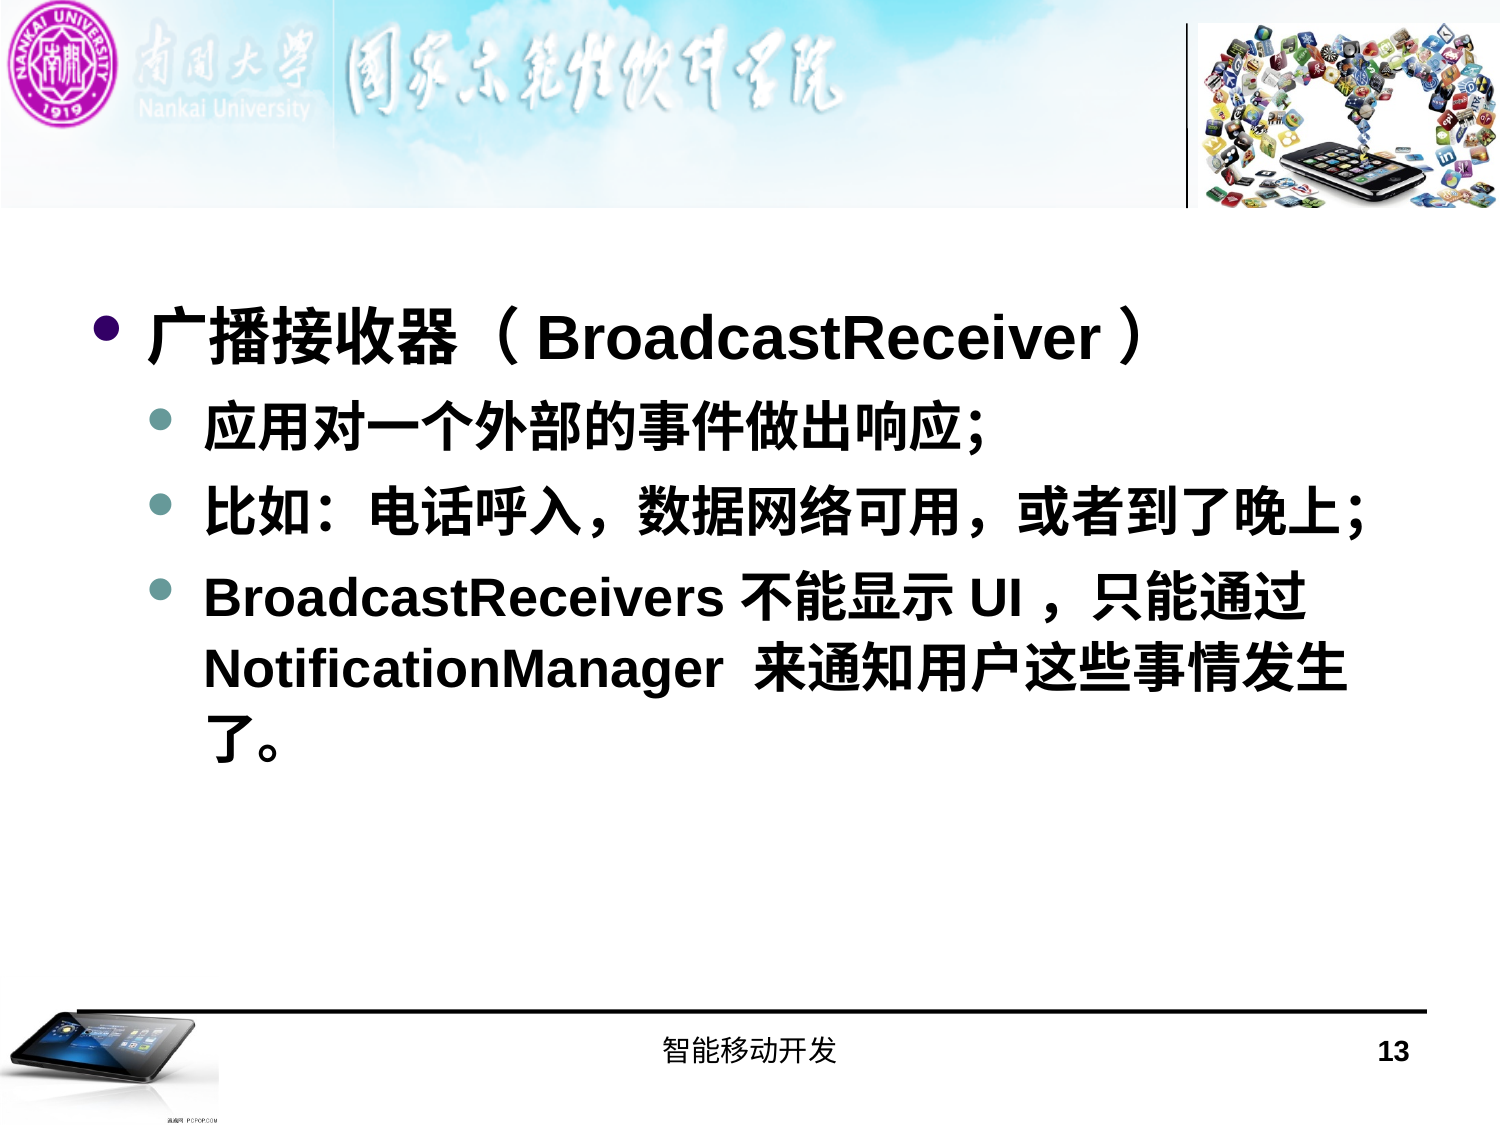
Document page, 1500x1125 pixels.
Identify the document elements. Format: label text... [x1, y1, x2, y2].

picture [1, 0, 1500, 208]
footer 智能移动开发 [512, 1024, 988, 1103]
slide_number 13 [1074, 1024, 1425, 1103]
list 广播接收器（BroadcastReceiver） 应用对一个外部的事件做出响应； 比如：电话呼入，数据网络可用，或者到了晚上； BroadcastReceivers不能显示UI，只能通过NotificationManager 来通知用户这些事情发生了。 [75, 282, 1425, 1006]
picture [0, 976, 219, 1125]
